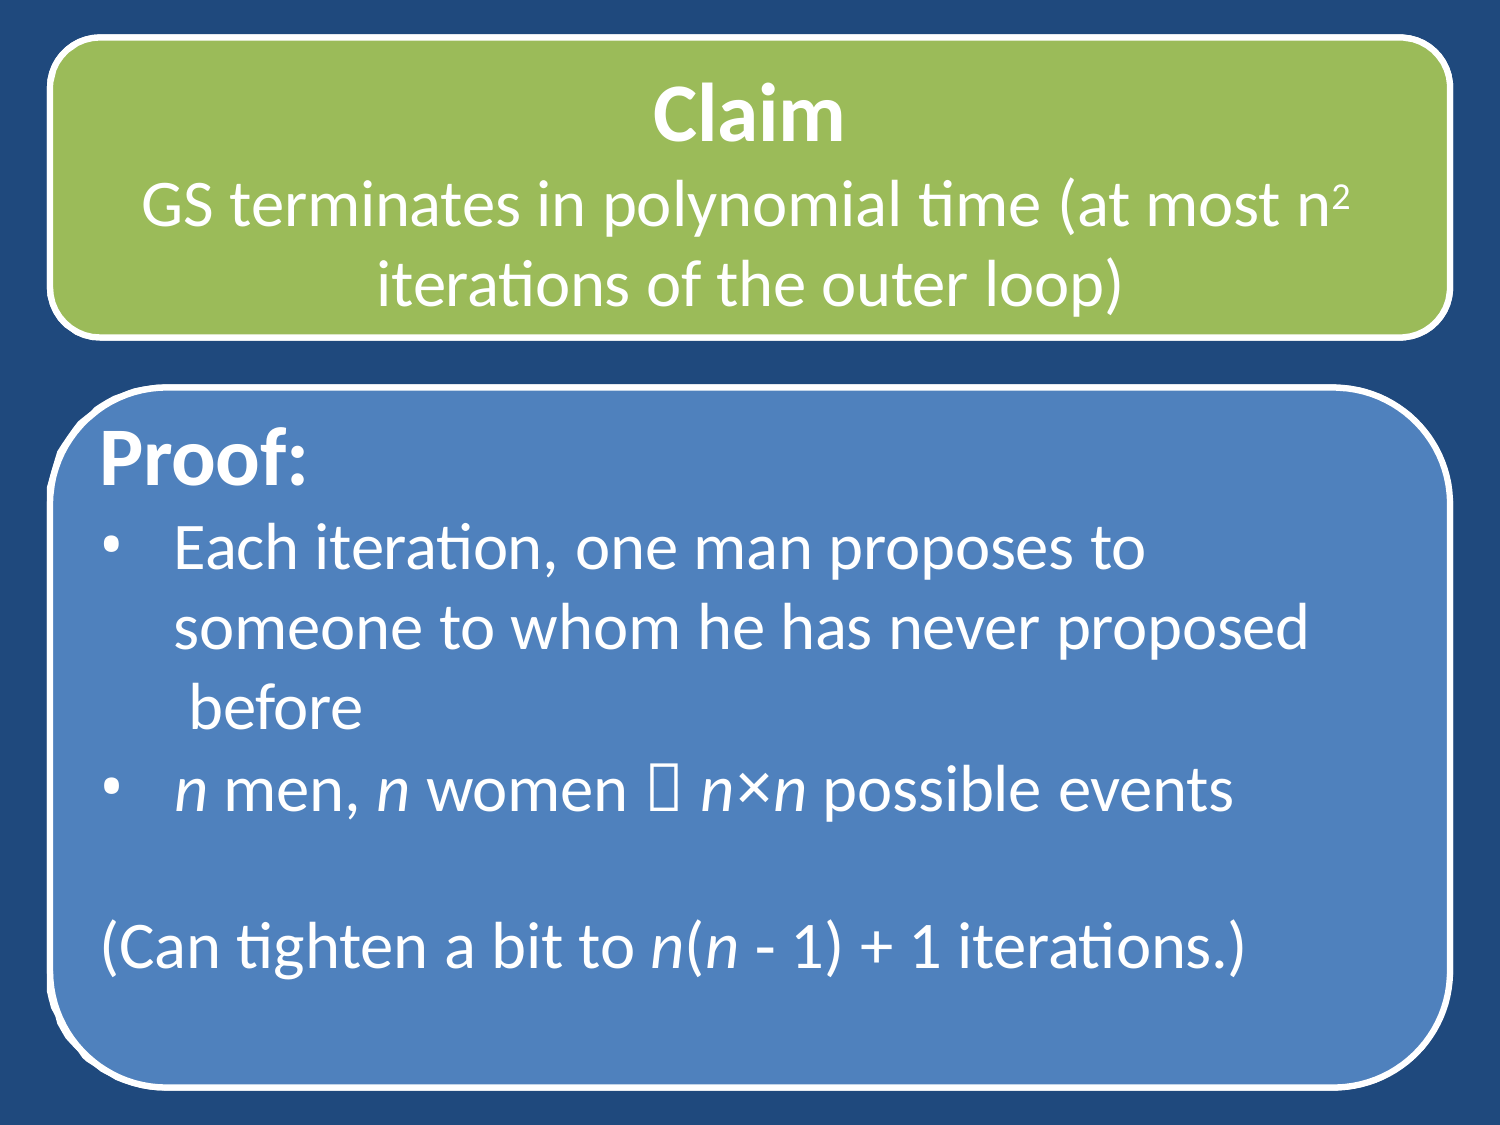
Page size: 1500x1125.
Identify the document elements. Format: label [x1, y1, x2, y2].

text_box [46, 34, 1454, 341]
text_box [46, 384, 1454, 1091]
